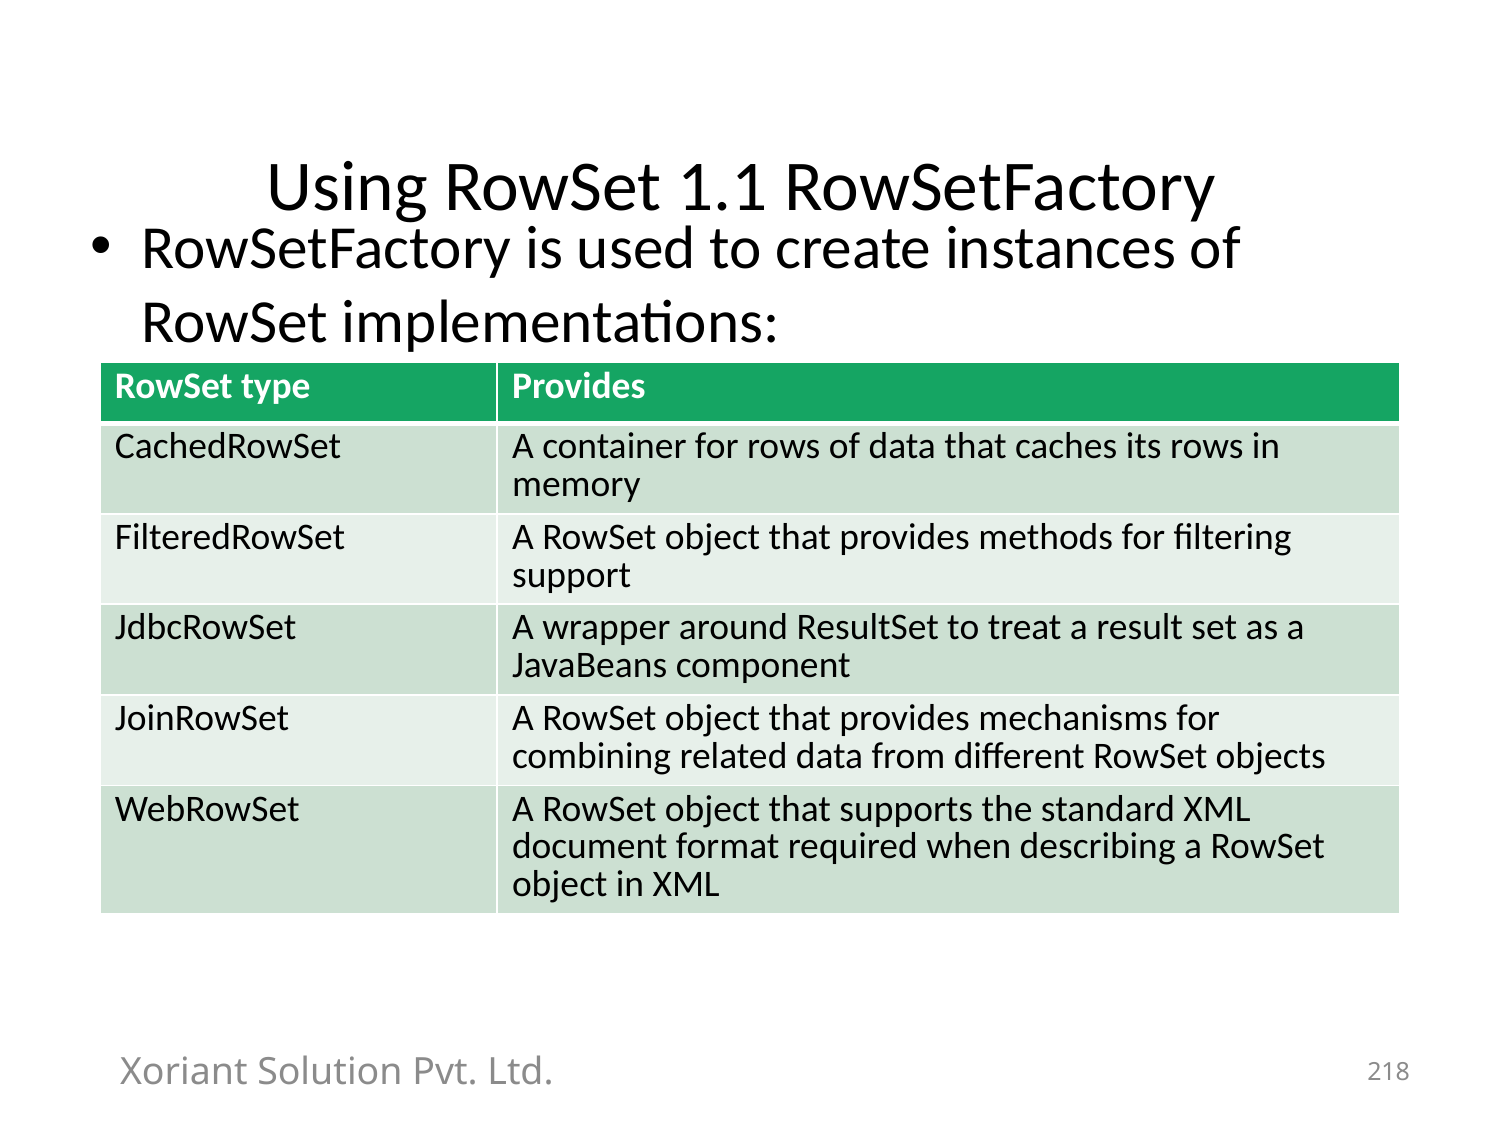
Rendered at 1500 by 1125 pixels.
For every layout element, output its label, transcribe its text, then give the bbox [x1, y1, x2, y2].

table_cell A RowSet object that supports the standard XML document format required when describing a RowSet object in XML [498, 786, 1399, 913]
table_header RowSet type [101, 363, 496, 421]
table_cell A RowSet object that provides mechanisms for combining related data from different RowSet objects [498, 696, 1399, 785]
slide_number 218 [1325, 1042, 1425, 1103]
list RowSetFactory is used to create instances of RowSet implementations: [75, 200, 1425, 363]
table_cell JdbcRowSet [101, 605, 496, 694]
table_cell A wrapper around ResultSet to treat a result set as a JavaBeans component [498, 605, 1399, 694]
table_cell A RowSet object that provides methods for filtering support [498, 515, 1399, 603]
title Using RowSet 1.1 RowSetFactory [75, 45, 1425, 200]
table_cell JoinRowSet [101, 696, 496, 785]
table_header Provides [498, 363, 1399, 421]
footer Xoriant Solution Pvt. Ltd. [105, 1042, 675, 1103]
table_cell WebRowSet [101, 786, 496, 913]
table_cell CachedRowSet [101, 426, 496, 513]
table_cell A container for rows of data that caches its rows in memory [498, 426, 1399, 513]
table_cell FilteredRowSet [101, 515, 496, 603]
